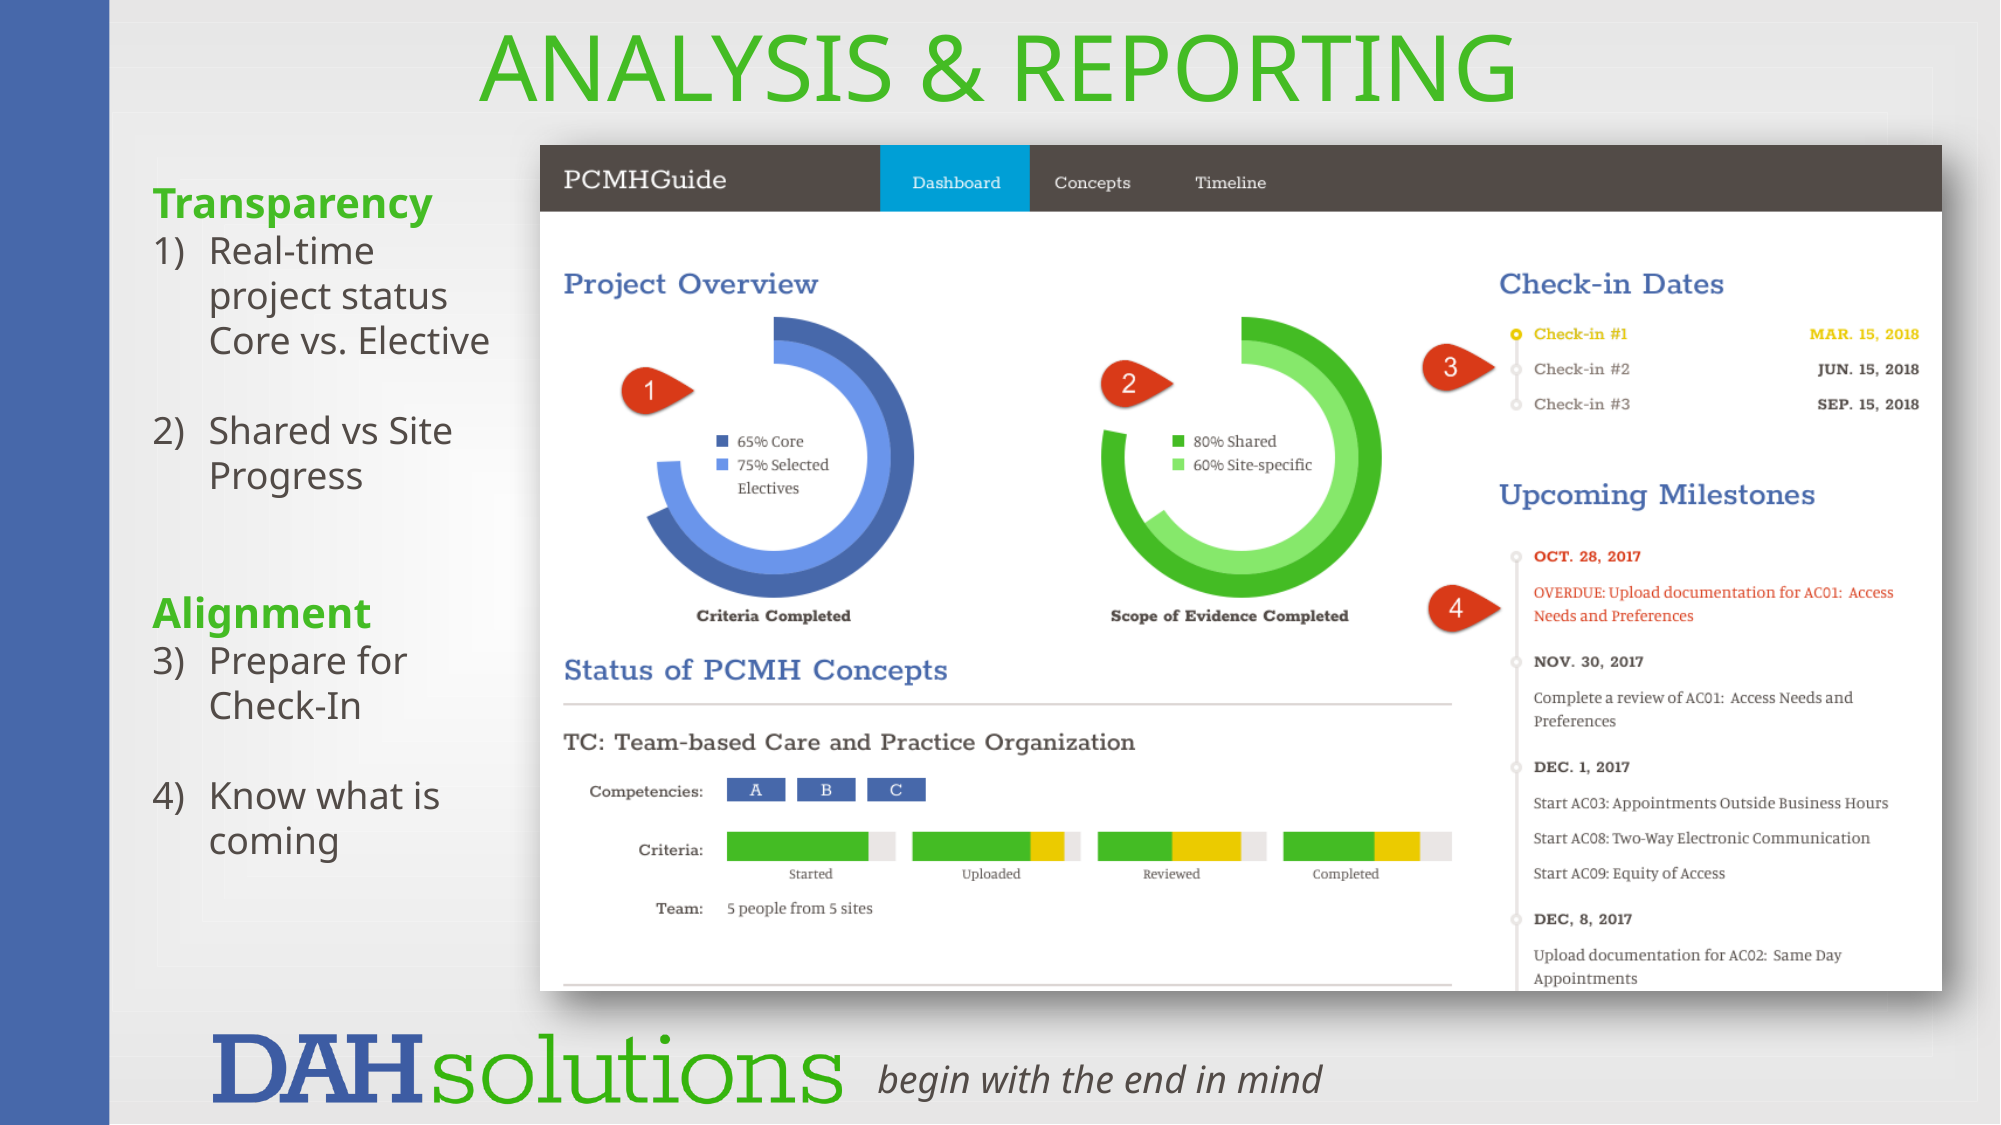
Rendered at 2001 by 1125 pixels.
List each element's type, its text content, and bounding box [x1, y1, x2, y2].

text_box Transparency Real-time project status Core vs. Elective Shared vs Site Progress Alignment Prepare for Check-In Know what is coming [137, 162, 518, 878]
picture [937, 177, 952, 188]
picture [540, 145, 1942, 991]
picture [194, 1013, 863, 1124]
title ANALYSIS & REPORTING [137, 2, 1863, 142]
picture [914, 177, 921, 188]
picture [955, 177, 966, 188]
